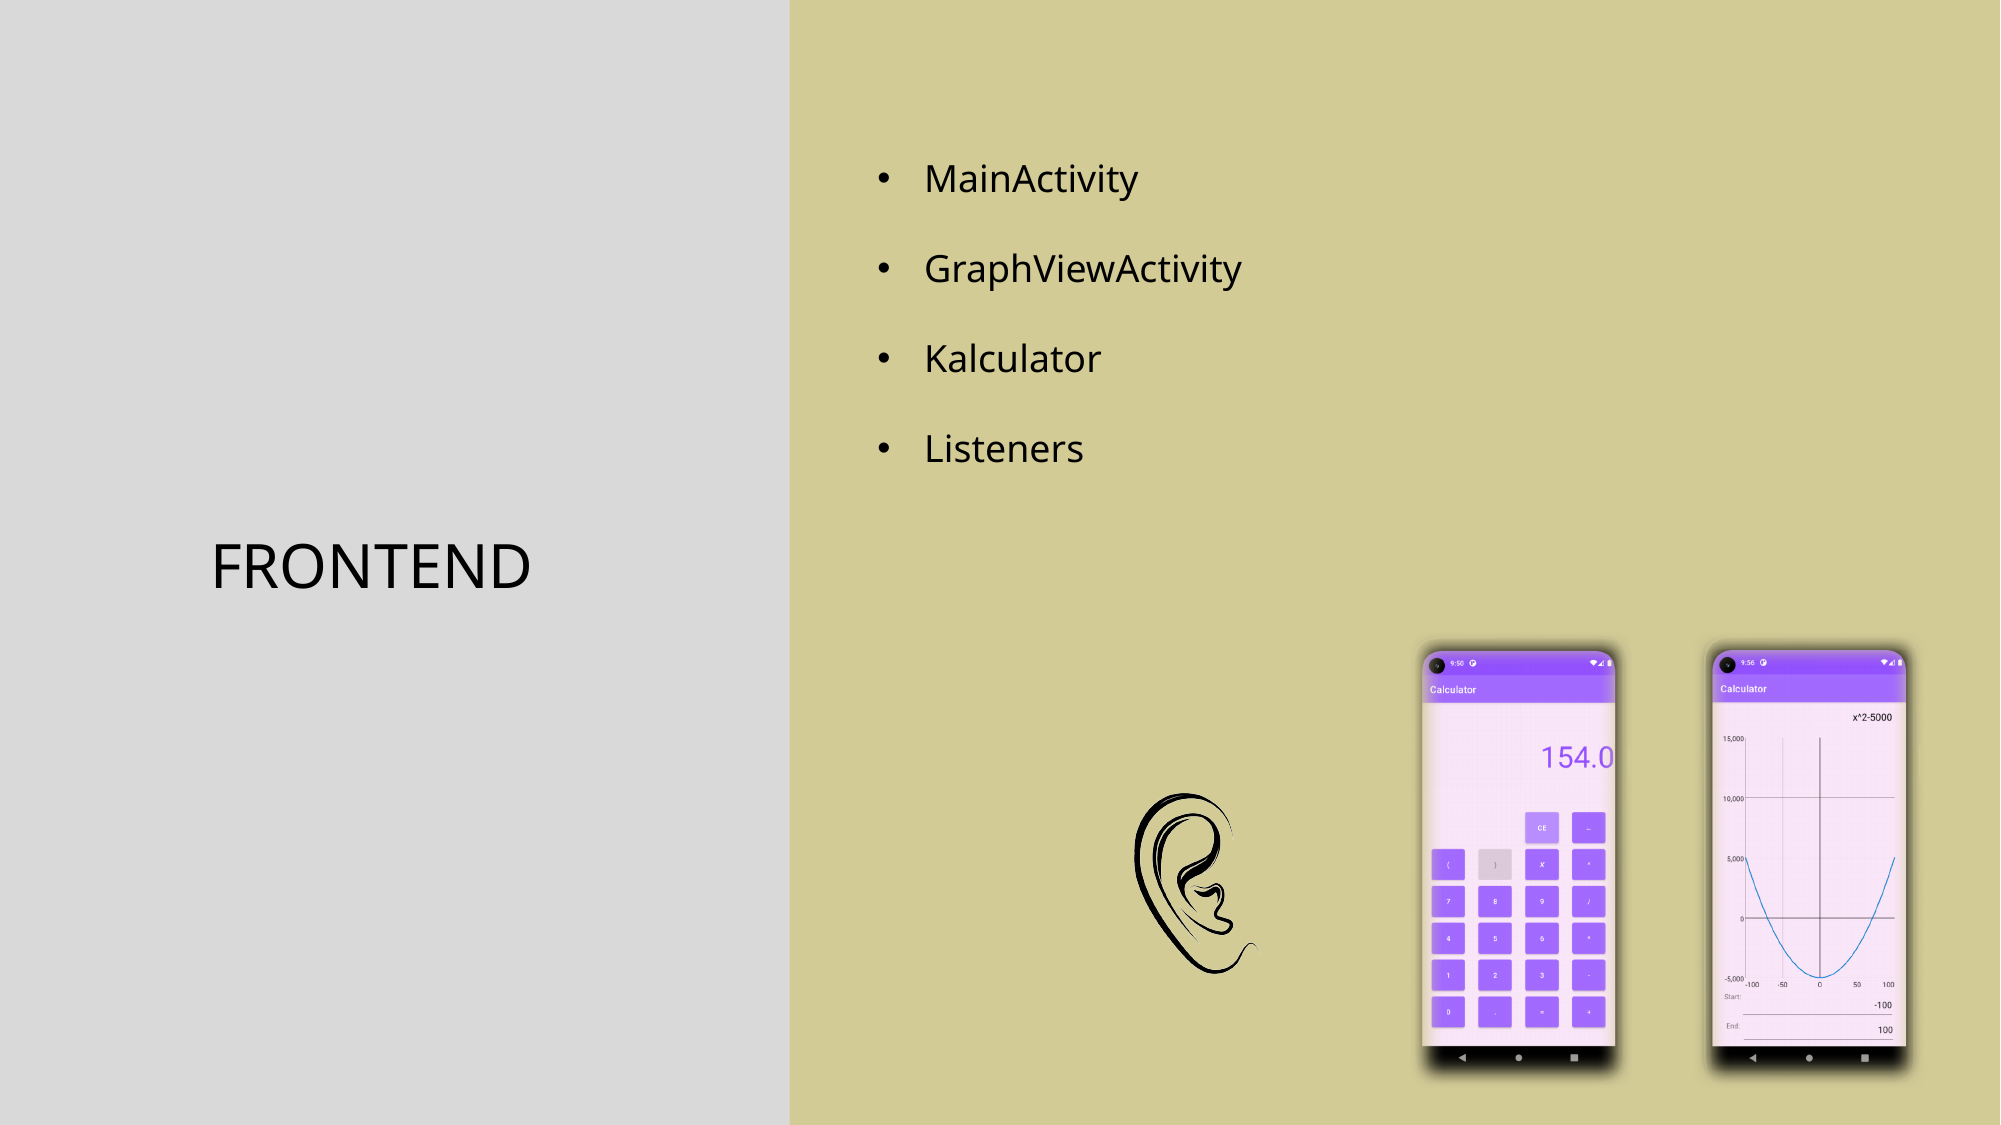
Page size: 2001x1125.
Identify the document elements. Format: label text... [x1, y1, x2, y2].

picture [1693, 631, 1925, 1089]
picture [1409, 631, 1633, 1089]
picture [1046, 741, 1350, 1045]
title Frontend [75, 516, 669, 609]
text_box [789, 0, 2000, 1125]
text_box MainActivity GraphViewActivity Kalculator Listeners [862, 147, 1925, 478]
